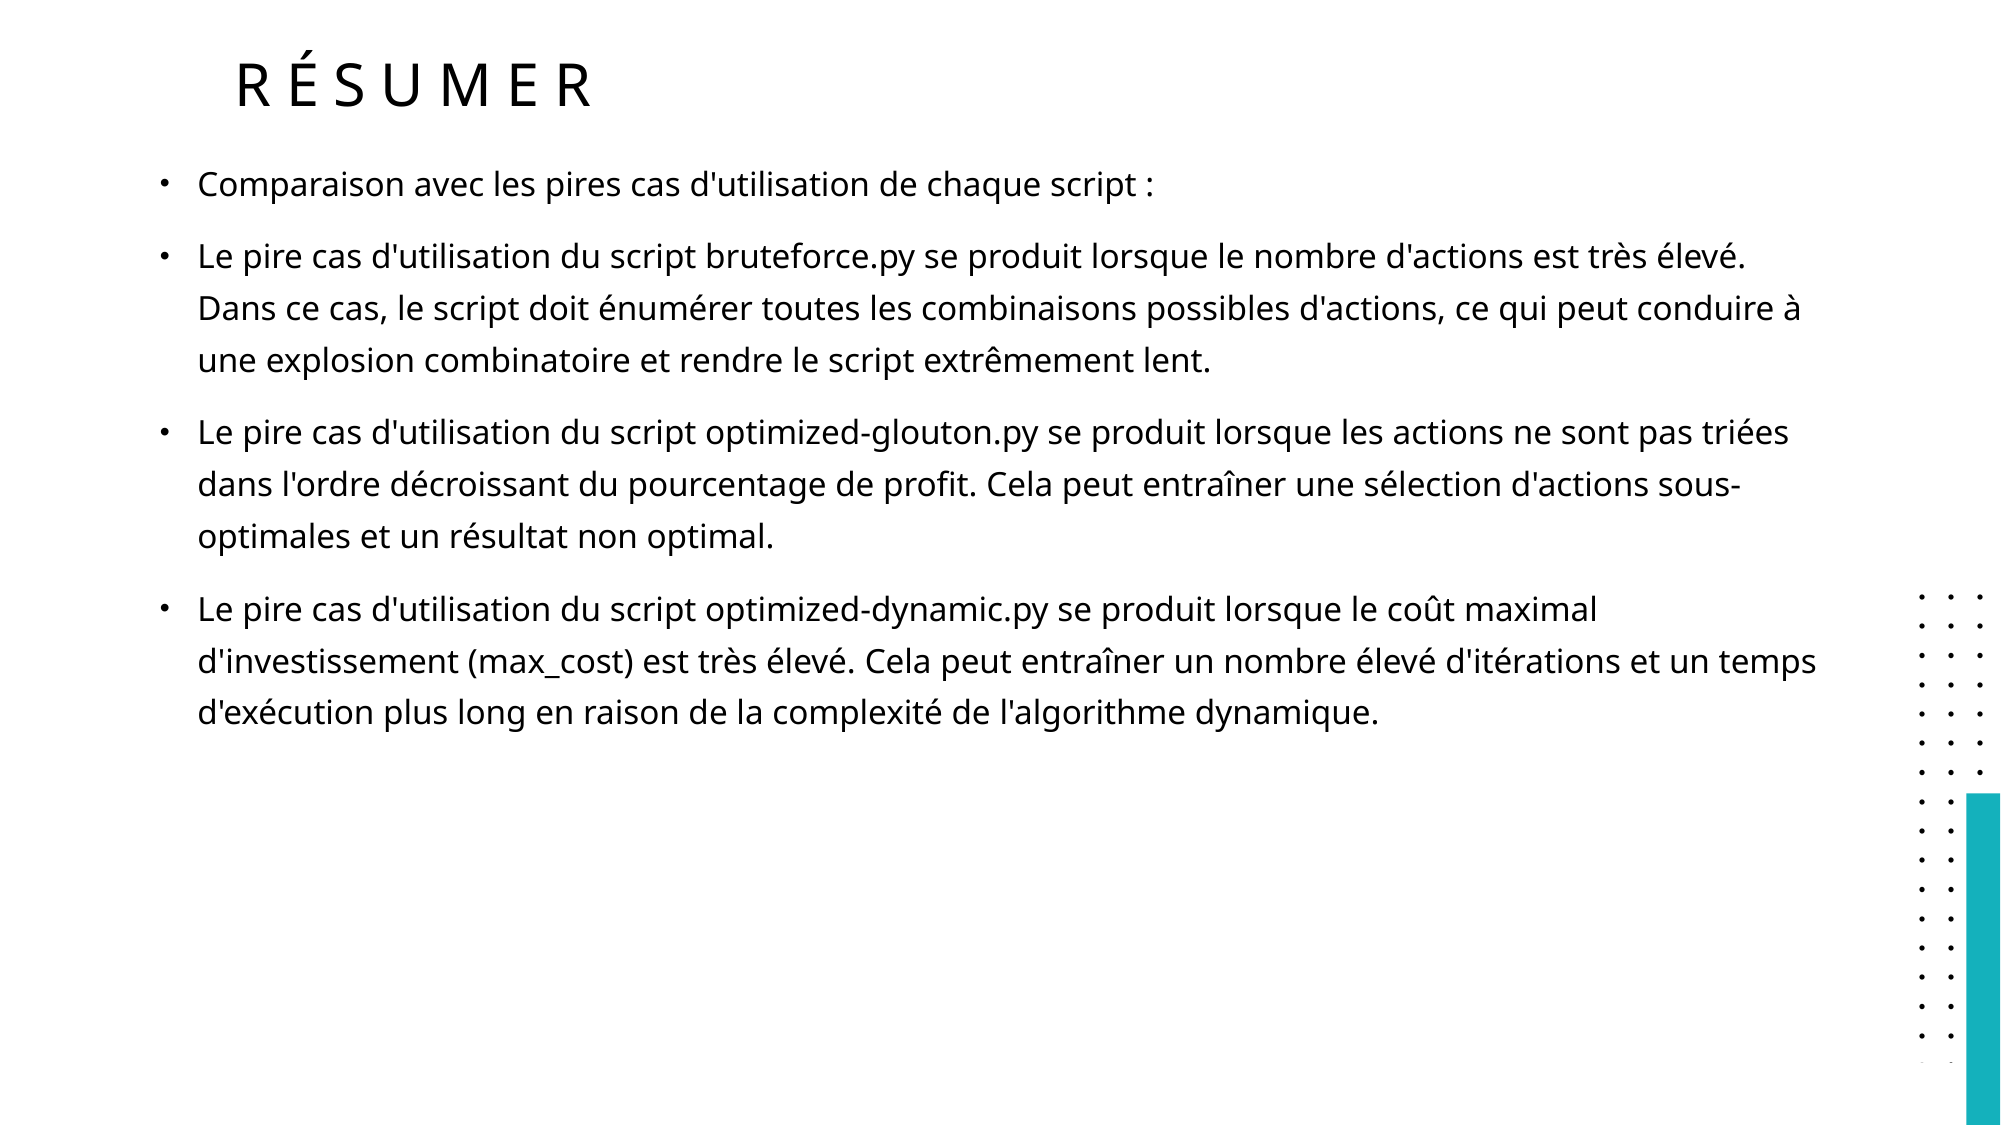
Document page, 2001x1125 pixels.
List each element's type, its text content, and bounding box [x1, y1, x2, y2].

list Comparaison avec les pires cas d'utilisation de chaque script : Le pire cas d'utilisation du script bruteforce.py se produit lorsque le nombre d'actions est très élevé. Dans ce cas, le script doit énumérer toutes les combinaisons possibles d'actions, ce qui peut conduire à une explosion combinatoire et rendre le script extrêmement lent. Le pire cas d'utilisation du script optimized-glouton.py se produit lorsque les actions ne sont pas triées dans l'ordre décroissant du pourcentage de profit. Cela peut entraîner une sélection d'actions sous-optimales et un résultat non optimal. Le pire cas d'utilisation du script optimized-dynamic.py se produit lorsque le coût maximal d'investissement (max_cost) est très élevé. Cela peut entraîner un nombre élevé d'itérations et un temps d'exécution plus long en raison de la complexité de l'algorithme dynamique. [145, 143, 1851, 980]
title Résumer [220, 25, 1416, 126]
picture [1907, 582, 1994, 1064]
